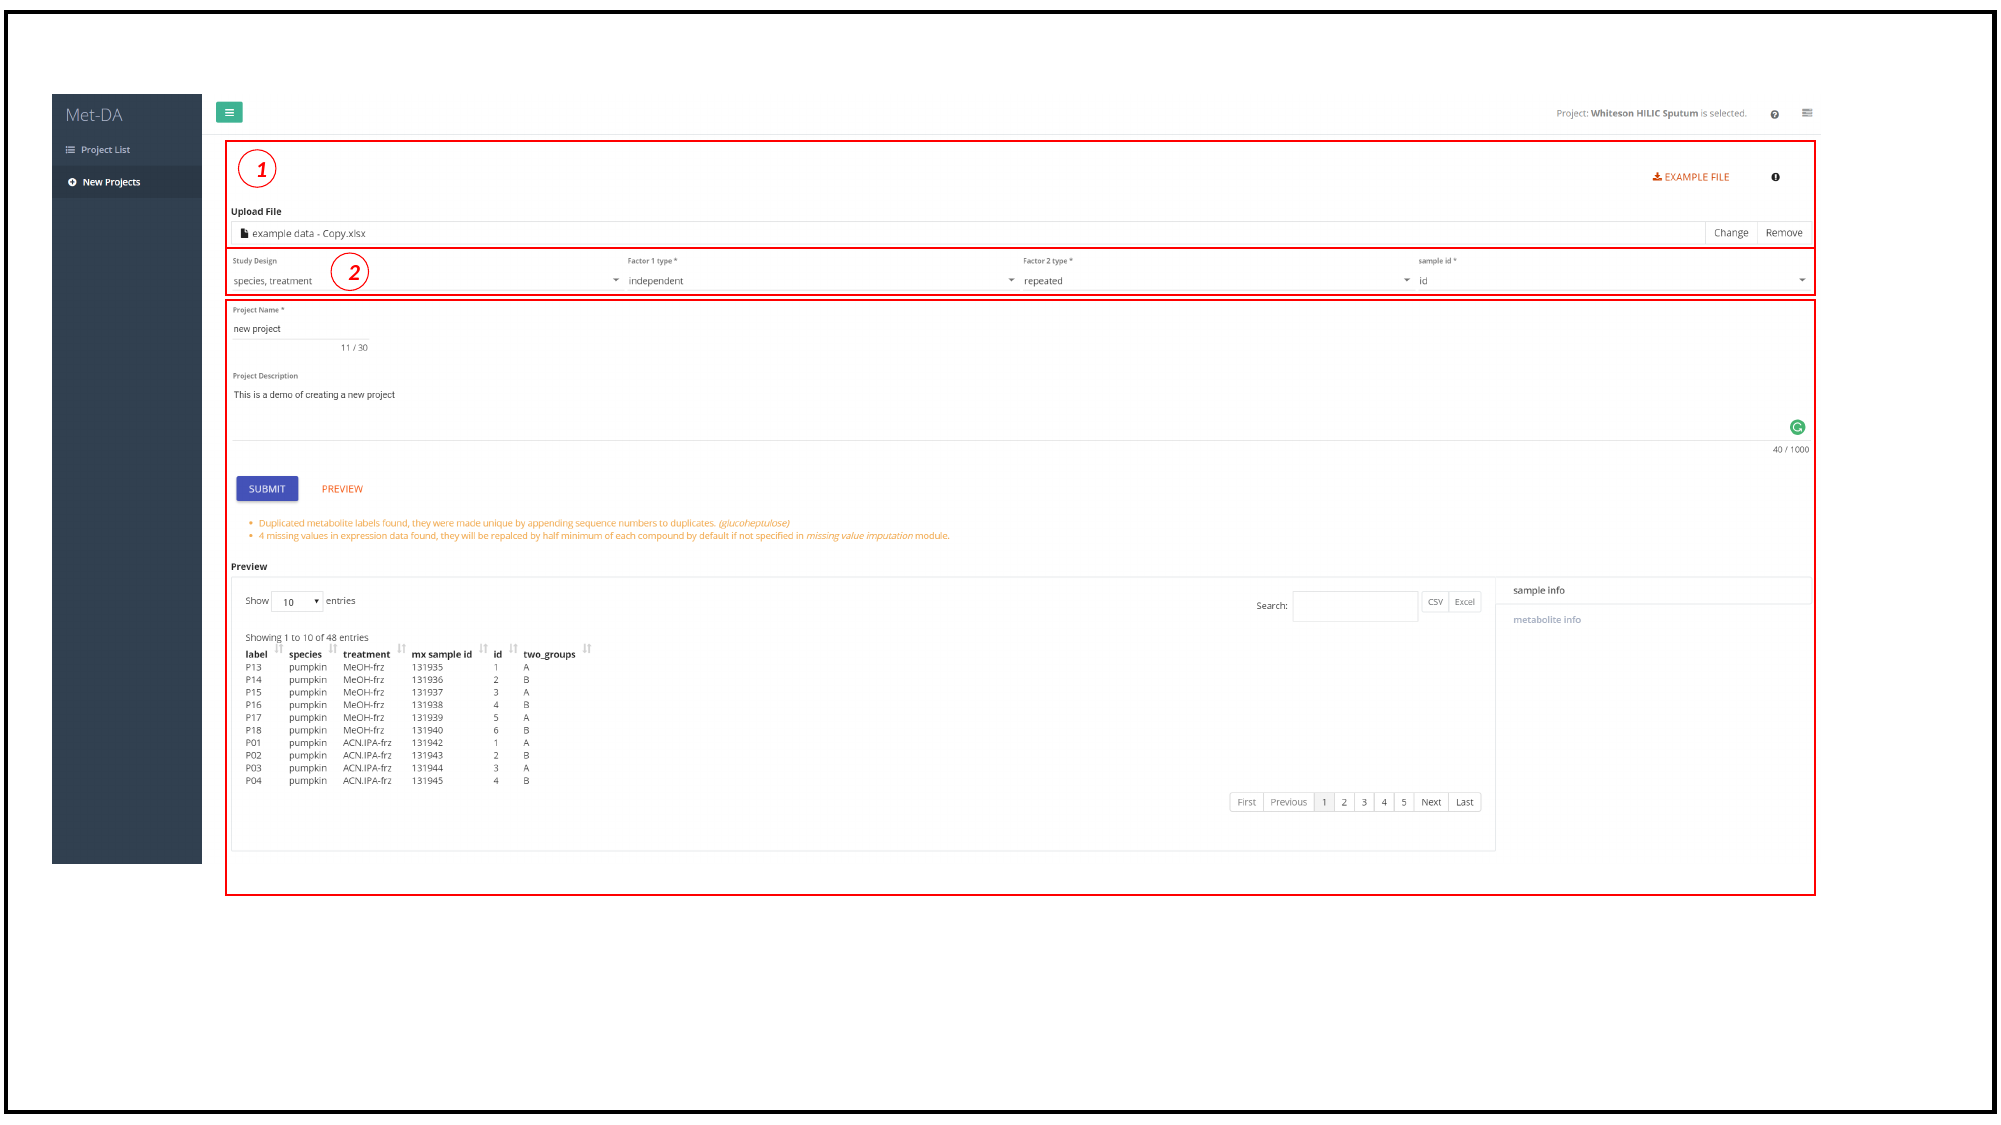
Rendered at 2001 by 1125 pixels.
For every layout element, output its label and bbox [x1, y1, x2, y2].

text_box [225, 864, 1816, 896]
text_box [5, 11, 1996, 1113]
picture [52, 94, 1821, 864]
